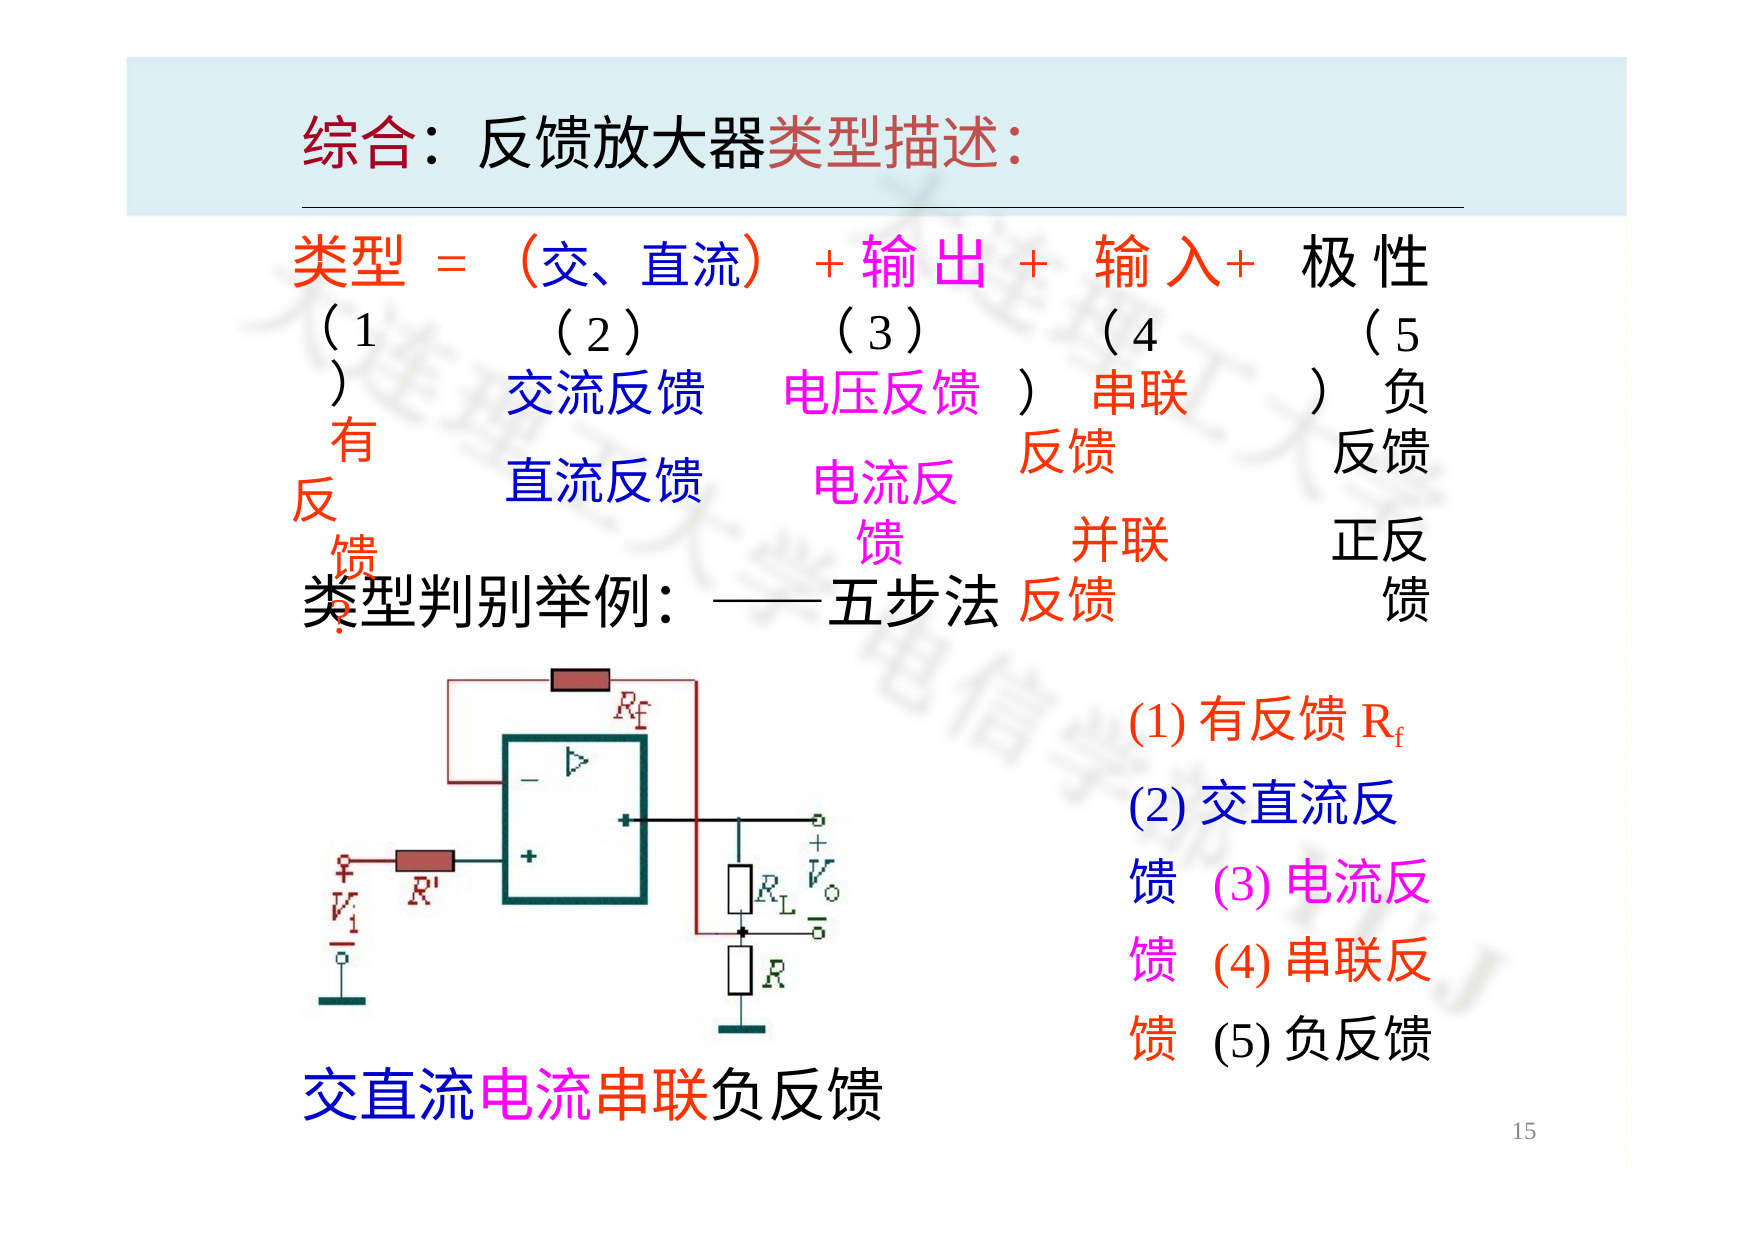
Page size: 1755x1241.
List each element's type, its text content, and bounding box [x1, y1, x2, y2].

text_box 15 [1509, 1114, 1539, 1145]
picture [126, 314, 1627, 1176]
text_box （1） 有 反 馈? [288, 314, 419, 644]
title 综合：反馈放大器类型描述： [126, 57, 1628, 314]
text_box 类型判别举例：——五步法 (1)有反馈Rf (2)交直流反馈 (3)电流反馈 (4)串联反馈 (5)负反馈 交直流电流串联负反馈 [299, 564, 1440, 1128]
text_box 类型 =（交、直流）+输 出 + 输 入 + 极 性 （5） 负反馈 正反馈 [289, 314, 1433, 629]
